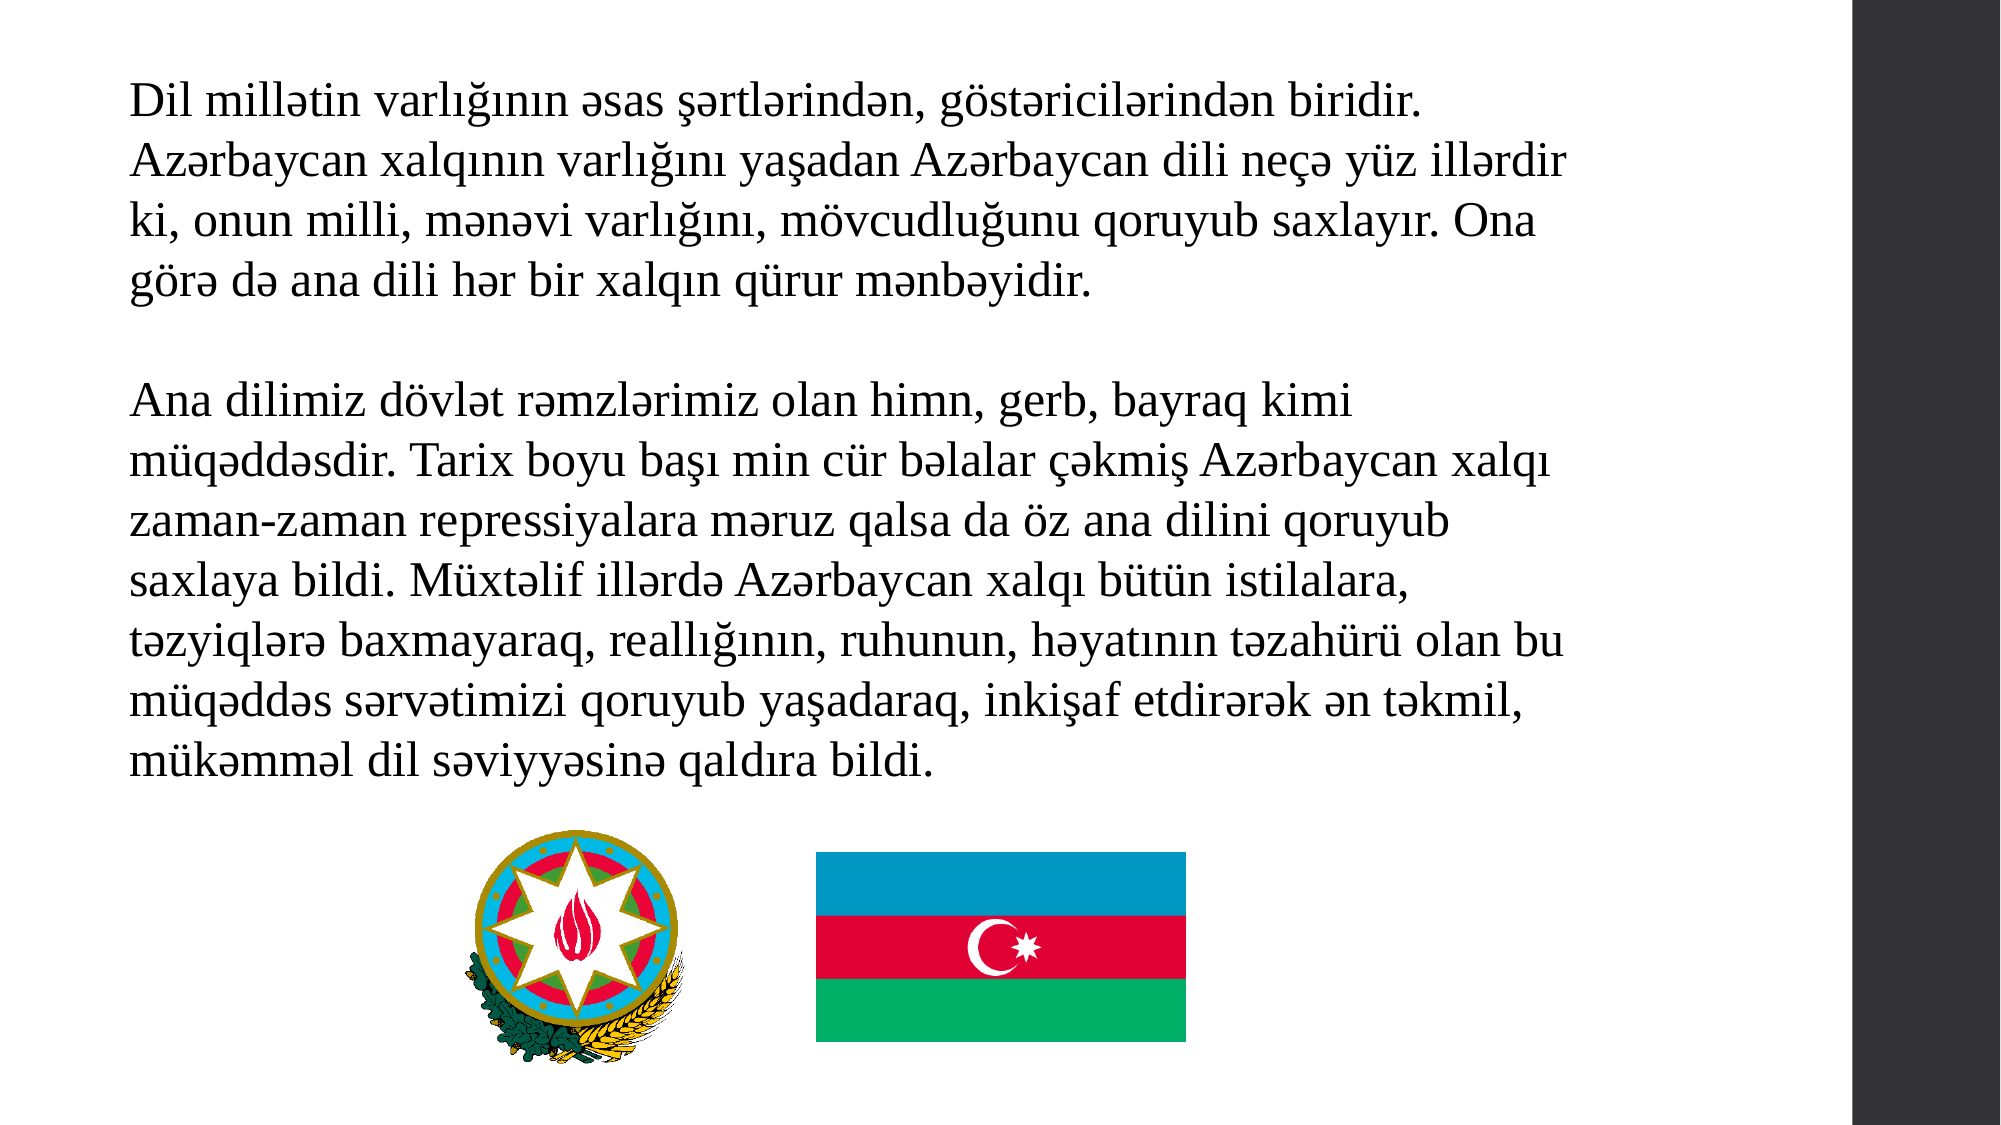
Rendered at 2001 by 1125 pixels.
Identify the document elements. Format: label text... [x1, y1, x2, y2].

picture [465, 830, 686, 1064]
picture [815, 916, 1186, 1042]
text_box Dil millətin varlığının əsas şərtlərindən, göstəricilərindən biridir. Azərbaycan xalqının varlığını yaşadan Azərbaycan dili neçə yüz illərdir ki, onun milli, mənəvi varlığını, mövcudluğunu qoruyub saxlayır. Ona görə də ana dili hər bir xalqın qürur mənbəyidir. Ana dilimiz dövlət rəmzlərimiz olan himn, gerb, bayraq kimi müqəddəsdir. Tarix boyu başı min cür bəlalar çəkmiş Azərbaycan xalqı zaman-zaman repressiyalara məruz qalsa da öz ana dilini qoruyub saxlaya bildi. Müxtəlif illərdə Azərbaycan xalqı bütün istilalara, təzyiqlərə baxmayaraq, reallığının, ruhunun, həyatının təzahürü olan bu müqəddəs sərvətimizi qoruyub yaşadaraq, inkişaf etdirərək ən təkmil, mükəmməl dil səviyyəsinə qaldıra bildi. [114, 58, 1588, 847]
